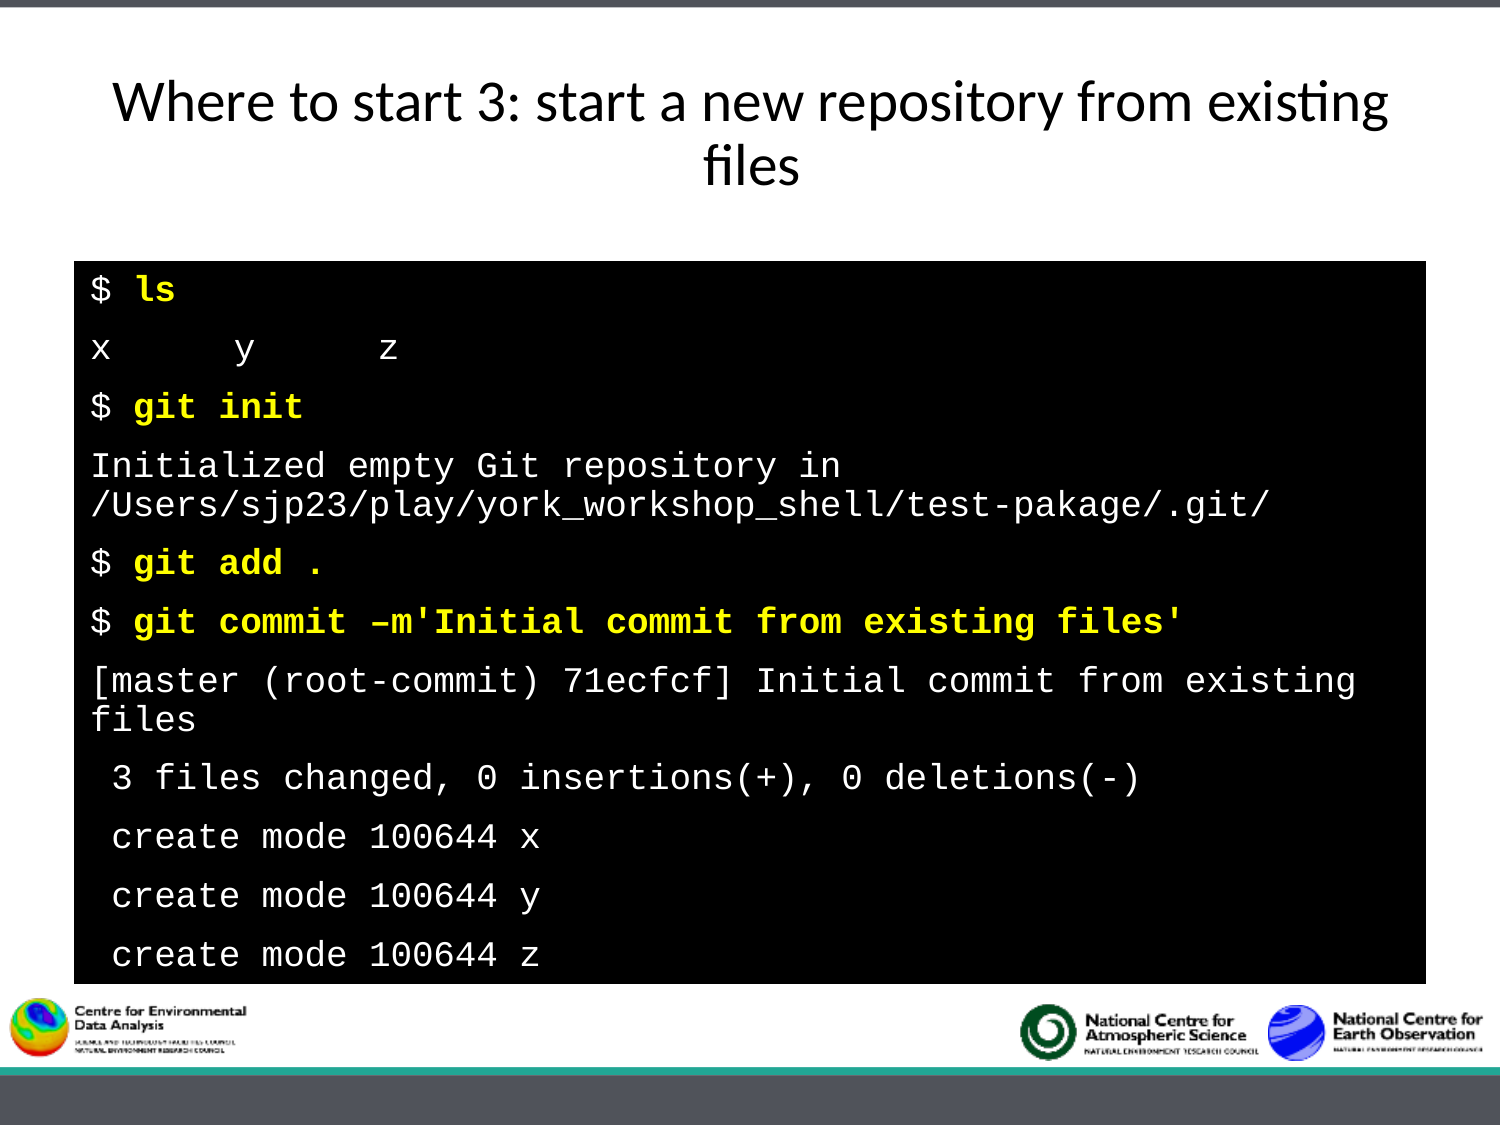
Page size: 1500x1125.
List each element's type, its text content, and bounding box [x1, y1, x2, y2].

picture [0, 0, 1500, 1125]
title Where to start 3: start a new repository from existing files [61, 62, 1443, 207]
list $ ls x y z $ git init Initialized empty Git repository in /Users/sjp23/play/york_workshop_shell/test-pakage/.git/ $ git add . $ git commit –m'Initial commit from existing files' [master (root-commit) 71ecfcf] Initial commit from existing files 3 files changed, 0 insertions(+), 0 deletions(-) create mode 100644 x create mode 100644 y create mode 100644 z [74, 261, 1426, 984]
